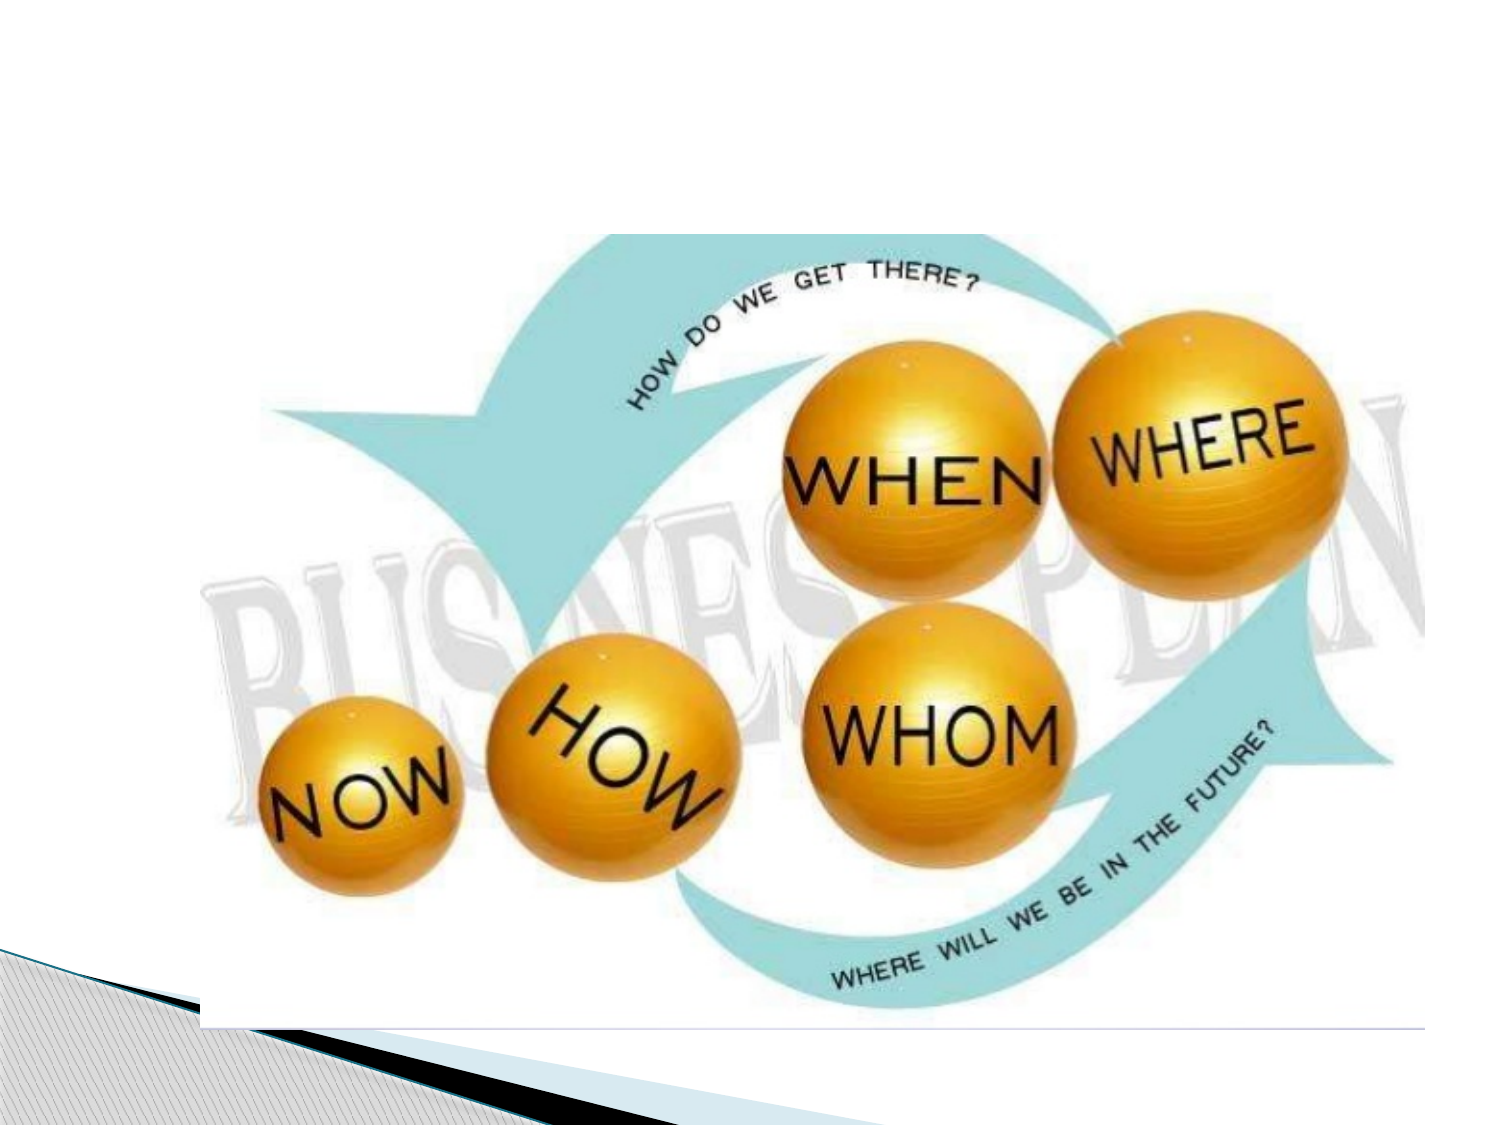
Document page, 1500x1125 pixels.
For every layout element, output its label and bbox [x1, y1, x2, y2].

list [199, 234, 1426, 1030]
